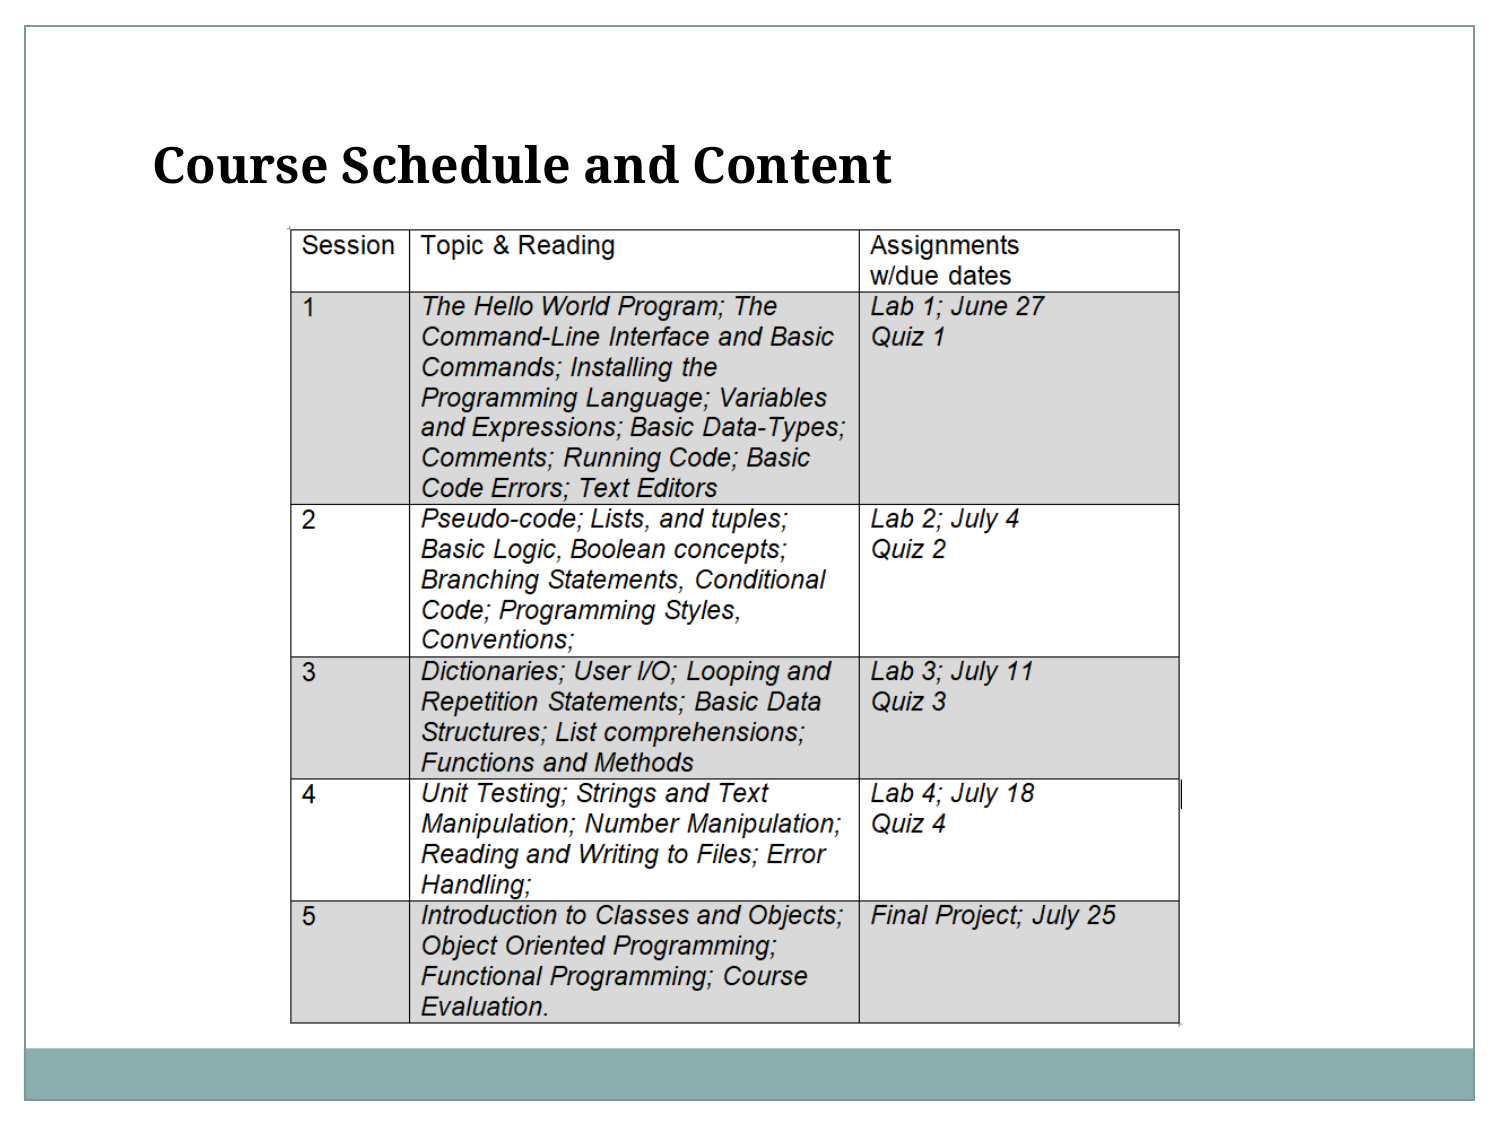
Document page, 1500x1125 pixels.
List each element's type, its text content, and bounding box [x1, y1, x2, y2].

picture [287, 226, 1182, 1028]
text_box Course Schedule and Content [137, 126, 1038, 202]
